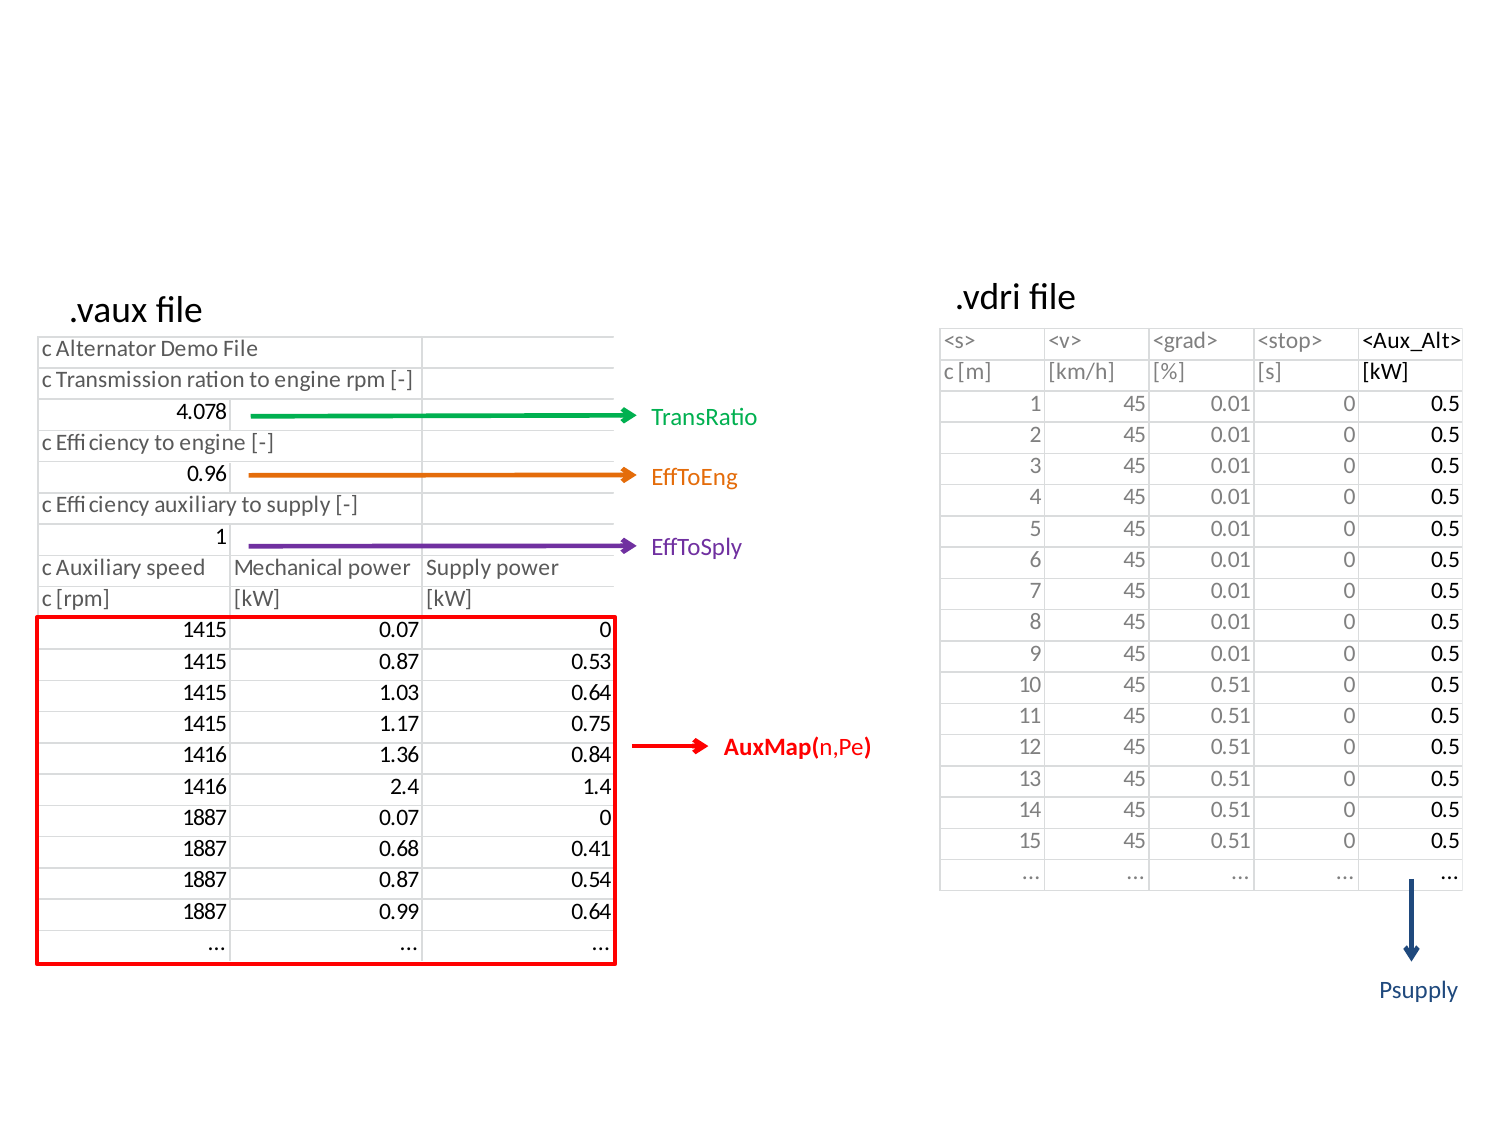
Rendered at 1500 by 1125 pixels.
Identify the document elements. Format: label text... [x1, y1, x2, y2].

text_box Psupply [1364, 965, 1474, 1011]
text_box EffToSply [636, 523, 758, 569]
picture [938, 327, 1465, 892]
text_box .vaux file [54, 277, 218, 334]
text_box EffToEng [636, 452, 753, 498]
text_box AuxMap(n,Pe) [709, 723, 887, 769]
text_box TransRatio [636, 392, 773, 438]
picture [36, 335, 616, 963]
text_box .vdri file [940, 264, 1092, 324]
